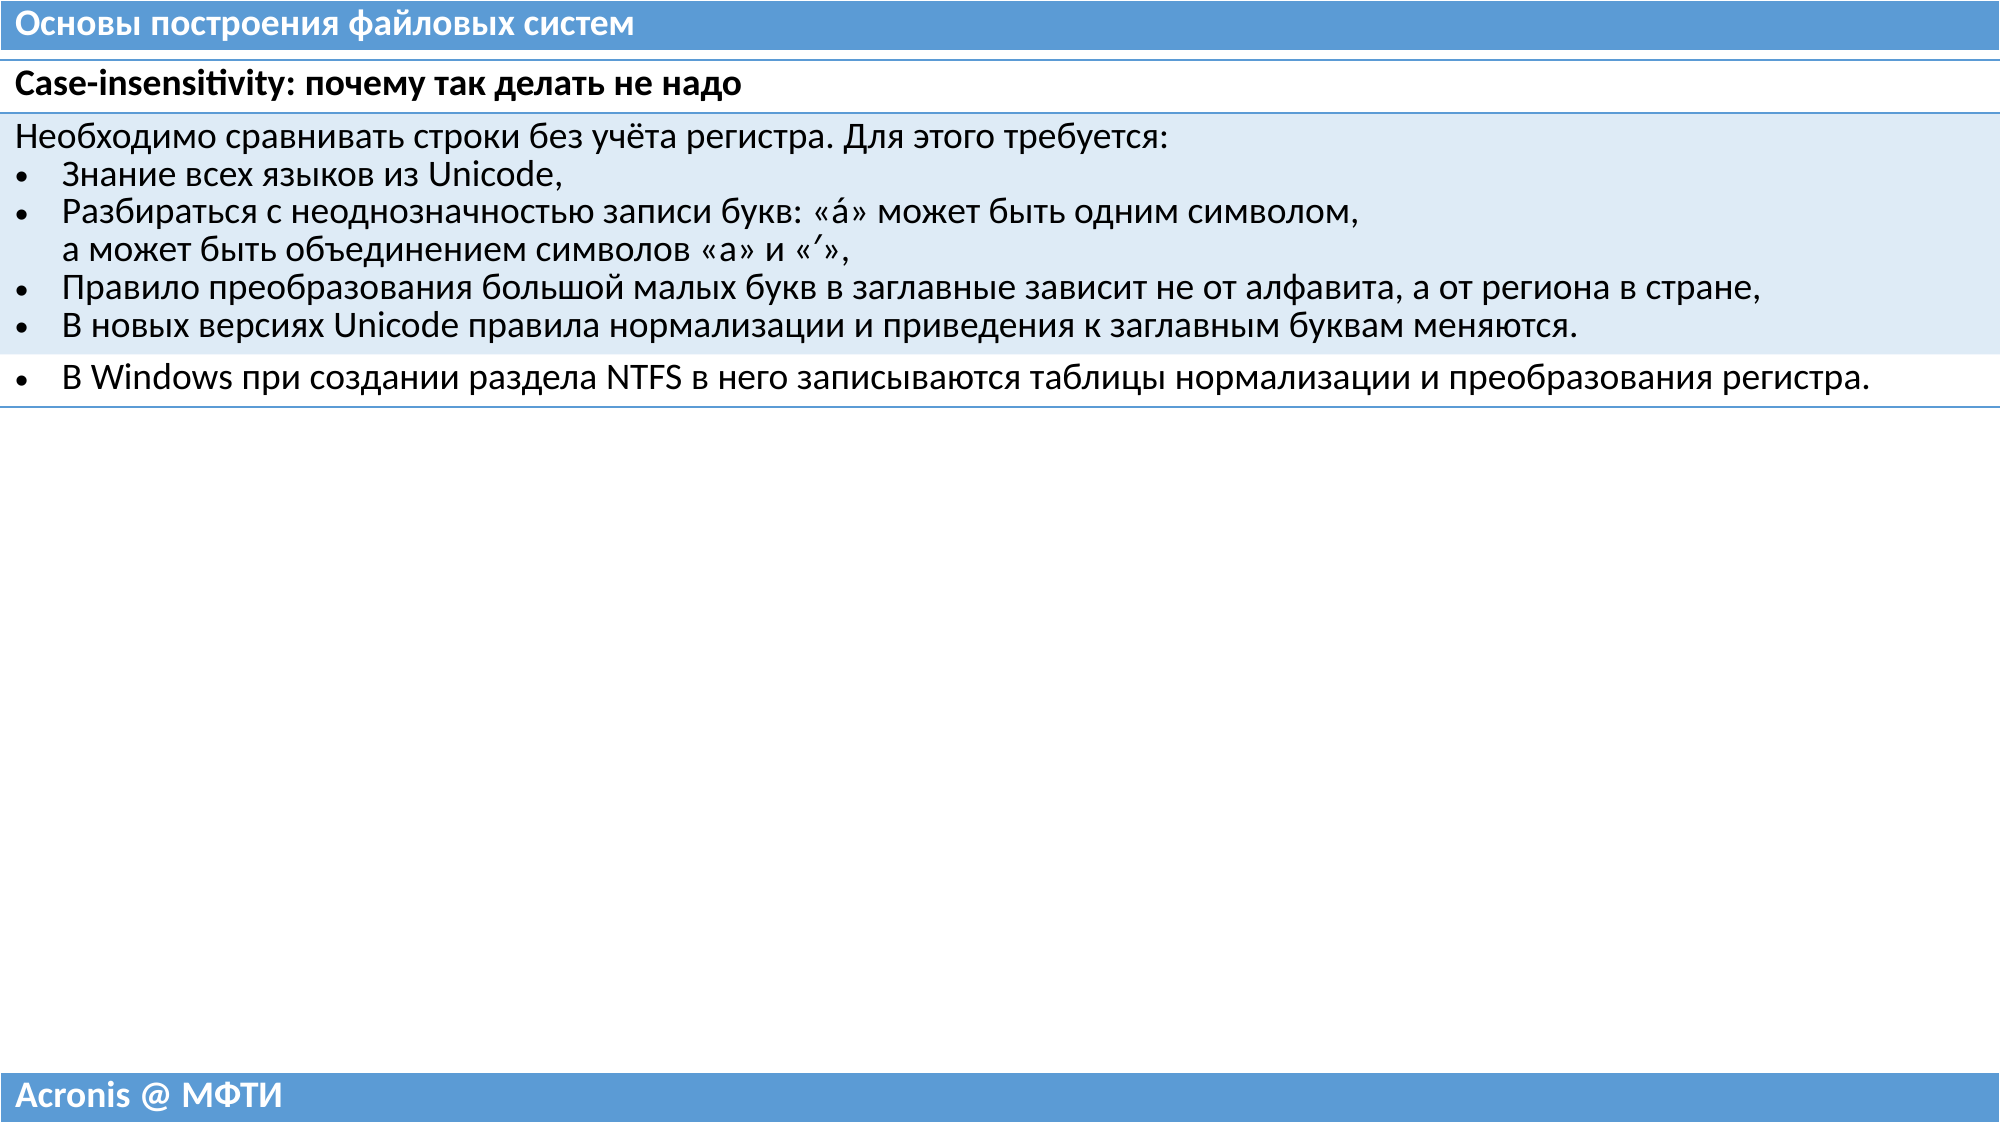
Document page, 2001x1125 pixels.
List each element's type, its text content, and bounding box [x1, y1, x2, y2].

table_header Case-insensitivity: почему так делать не надо [0, 61, 2000, 112]
table_header Acronis @ МФТИ [1, 1073, 1999, 1122]
table_cell В Windows при создании раздела NTFS в него записываются таблицы нормализации и преобразования регистра. [0, 354, 2000, 406]
table_header Основы построения файловых систем [1, 1, 1999, 50]
table_cell Необходимо сравнивать строки без учёта регистра. Для этого требуется: Знание всех языков из Unicode, Разбираться с неоднозначностью записи букв: «á» может быть одним символом, а может быть объединением символов «a» и «′», Правило преобразования большой малых букв в заглавные зависит не от алфавита, а от региона в стране, В новых версиях Unicode правила нормализации и приведения к заглавным буквам меняются. [0, 114, 2000, 354]
